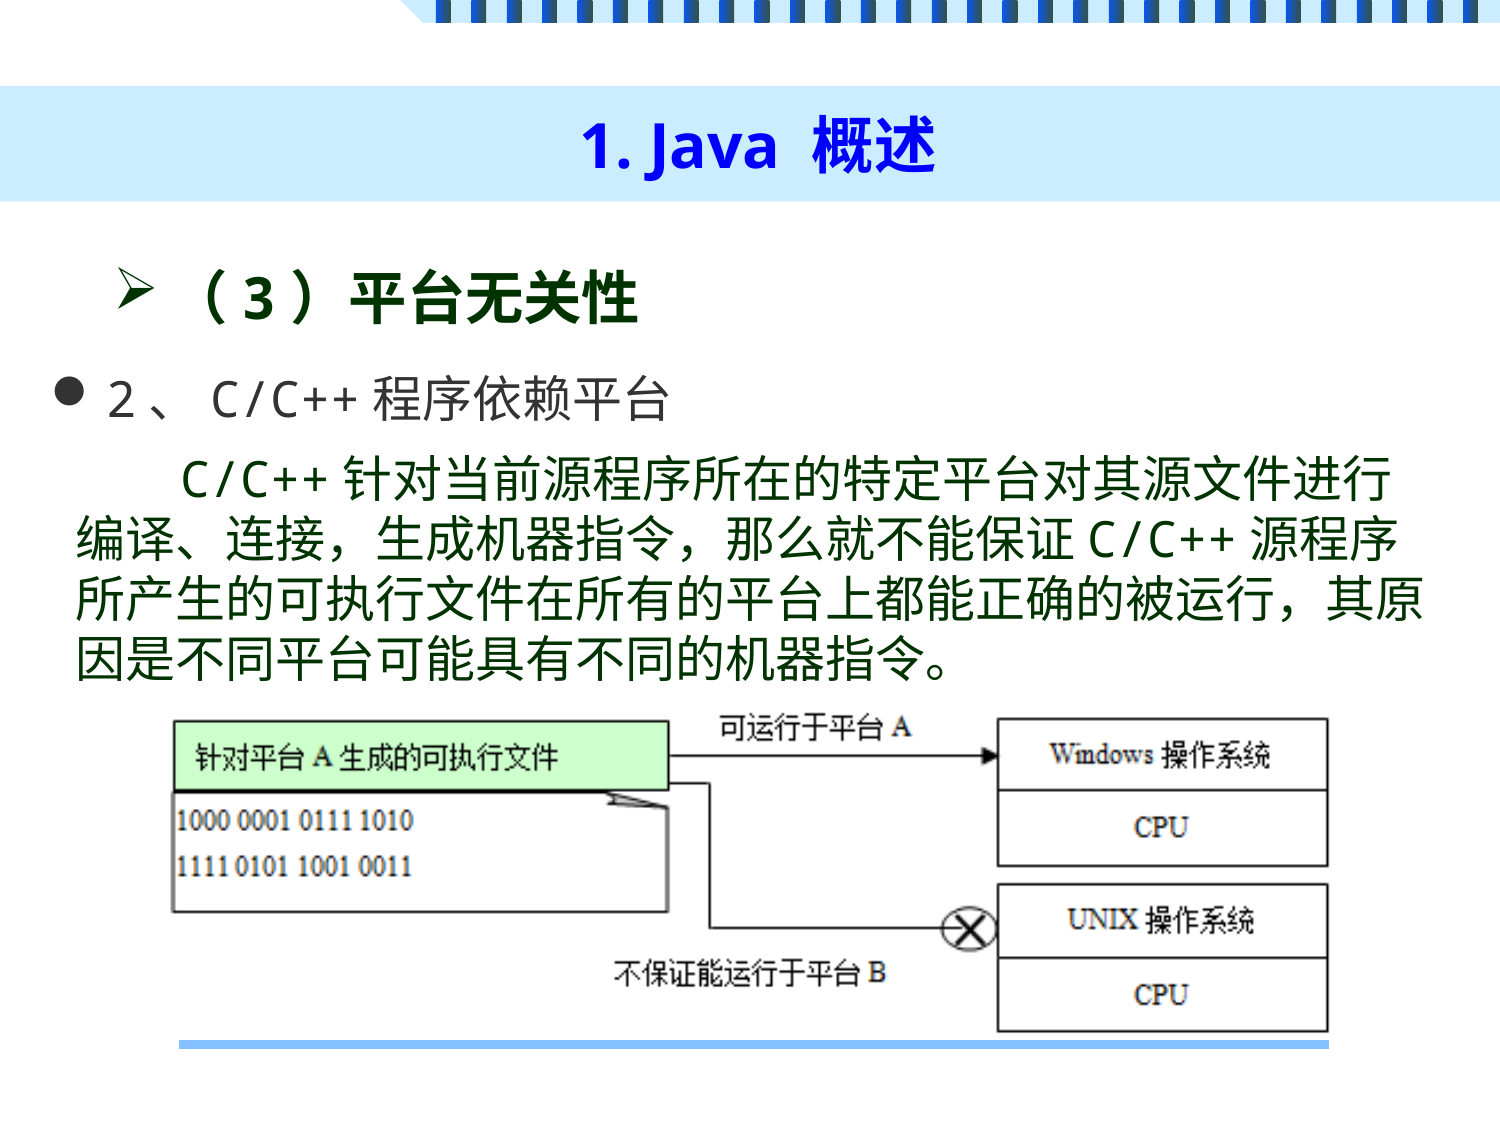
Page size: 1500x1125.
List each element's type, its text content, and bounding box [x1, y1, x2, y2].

text_box （3）平台无关性 [98, 253, 960, 339]
text_box C/C++针对当前源程序所在的特定平台对其源文件进行编译、连接，生成机器指令，那么就不能保证C/C++源程序所产生的可执行文件在所有的平台上都能正确的被运行，其原因是不同平台可能具有不同的机器指令。 [60, 440, 1443, 696]
text_box 2、C/C++程序依赖平台 [35, 360, 738, 436]
picture [160, 684, 1343, 1040]
title 1. Java 概述 [0, 85, 1500, 202]
